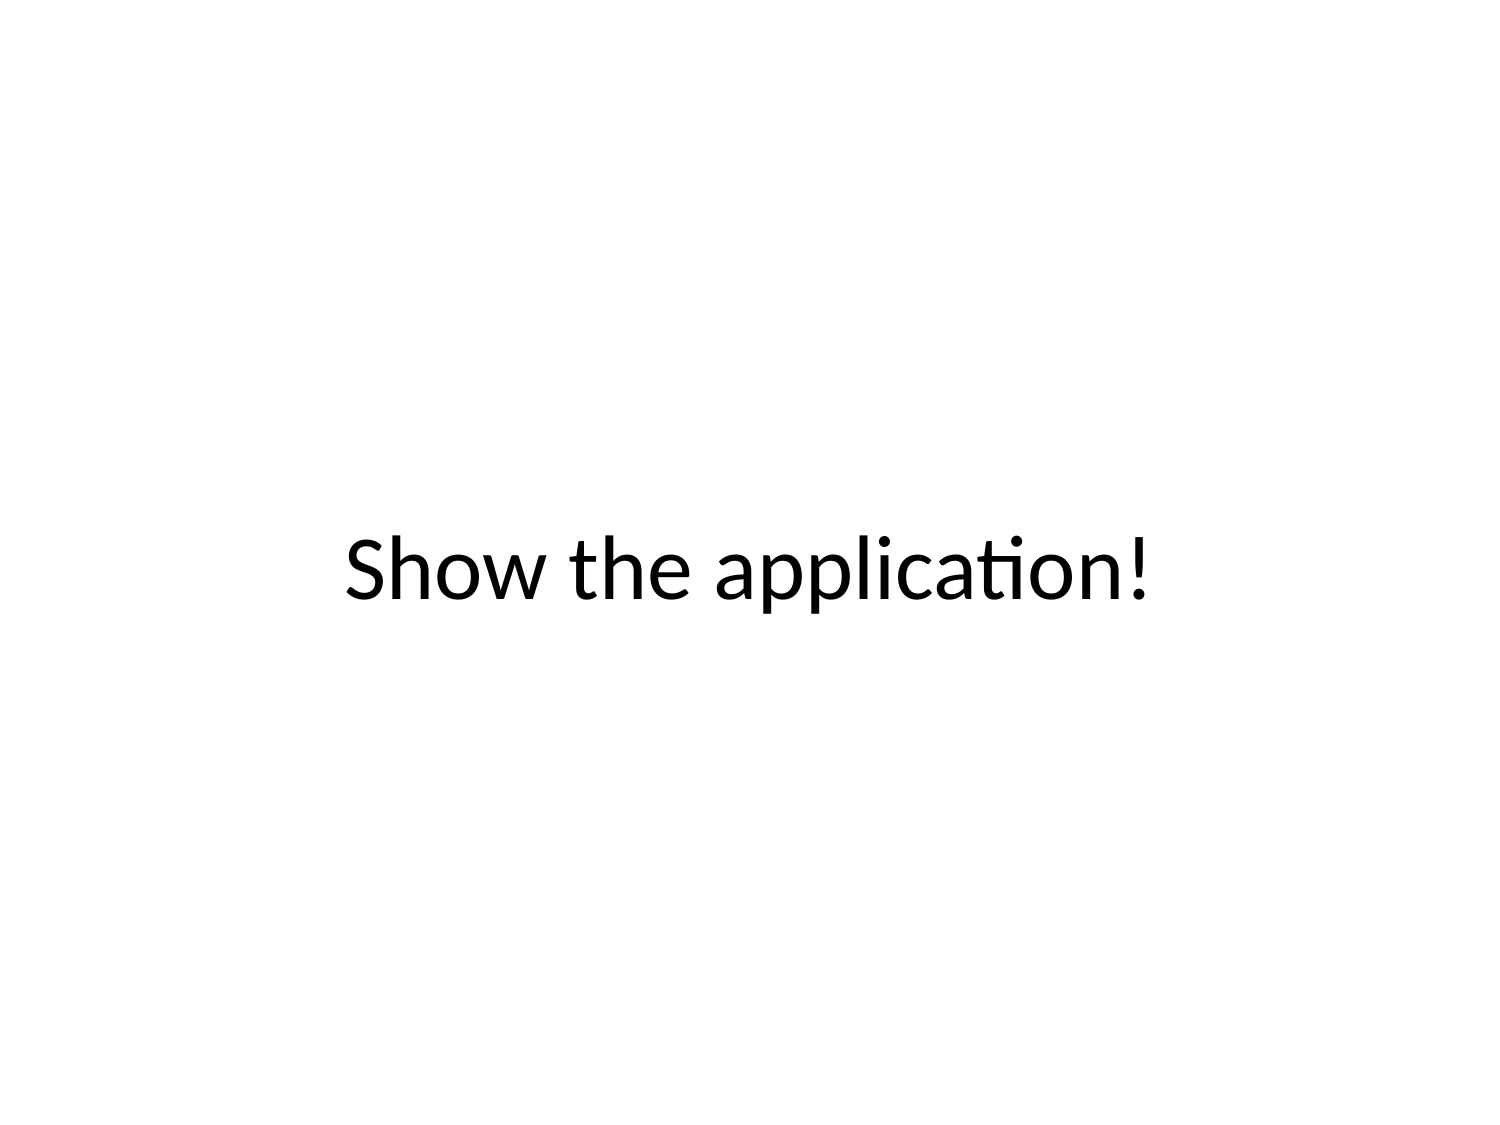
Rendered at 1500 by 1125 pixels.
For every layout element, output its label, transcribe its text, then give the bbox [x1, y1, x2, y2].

title Show the application! [75, 468, 1425, 657]
